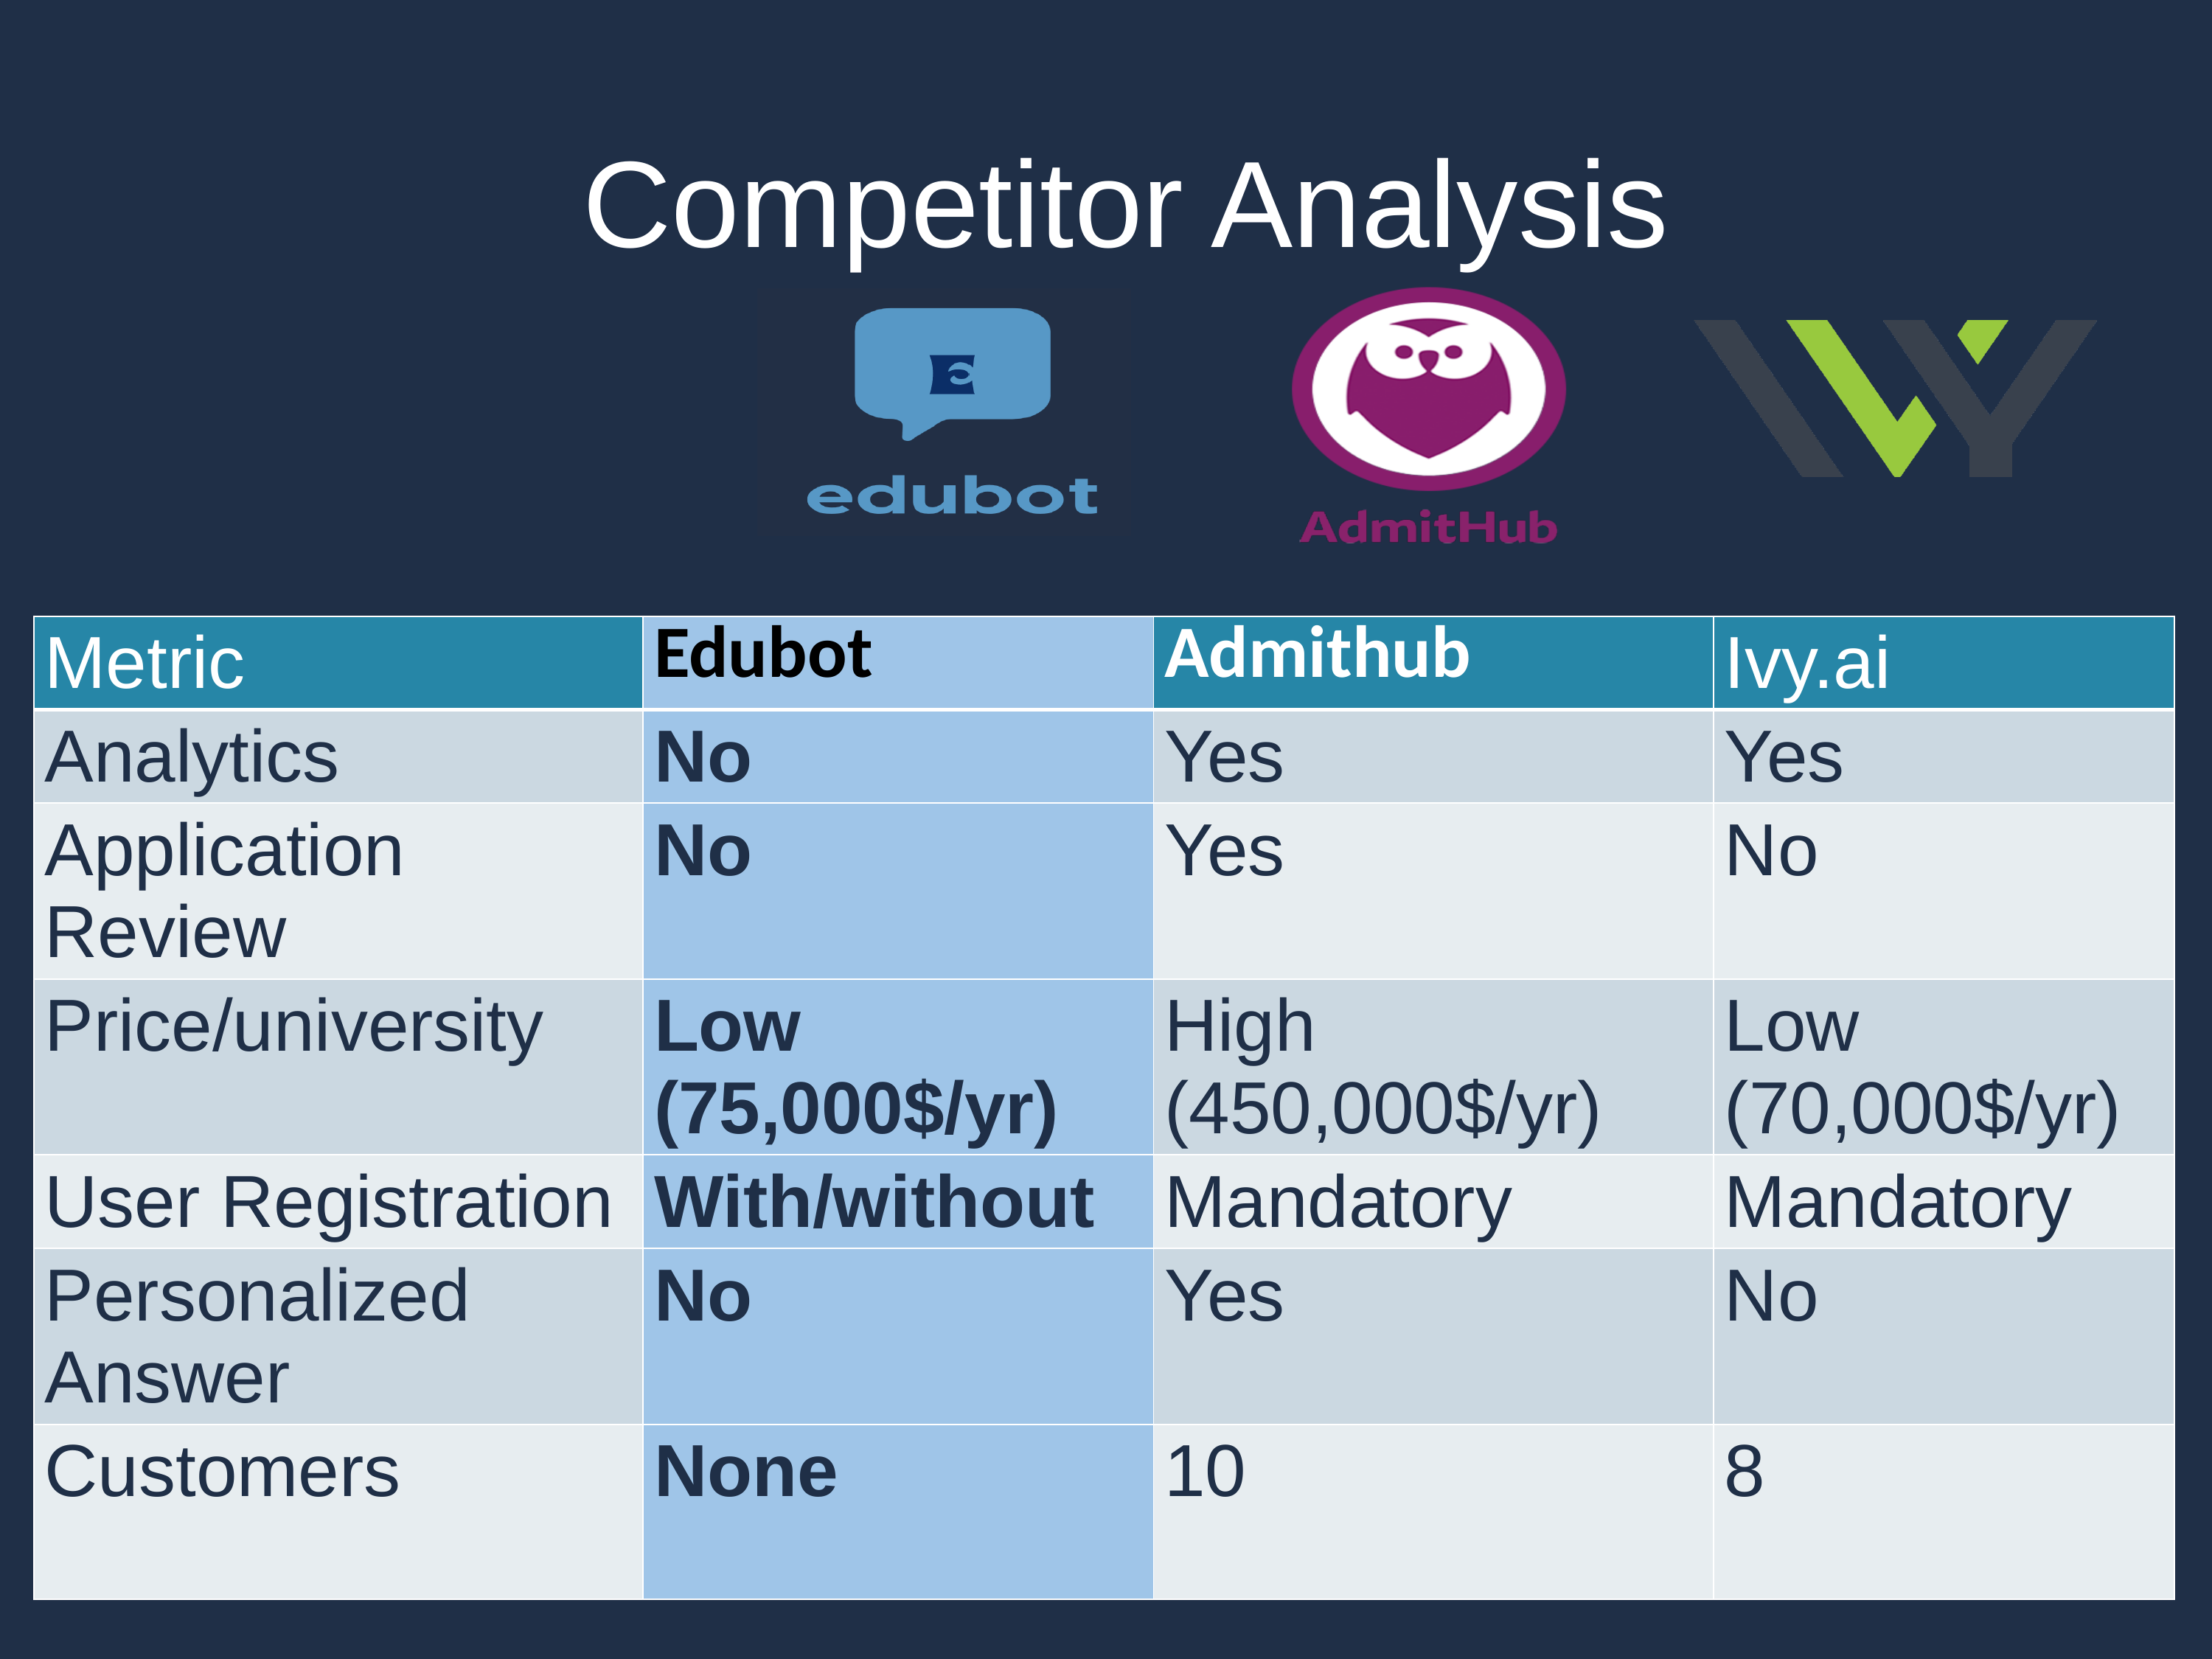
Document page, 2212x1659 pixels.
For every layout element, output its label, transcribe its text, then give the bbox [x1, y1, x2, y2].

picture [757, 272, 2097, 610]
table_cell 8 [1714, 1425, 2174, 1599]
table_header Admithub [1154, 617, 1713, 708]
table_cell No [1714, 1249, 2174, 1424]
table_cell Analytics [35, 712, 642, 802]
table_cell Yes [1154, 712, 1713, 802]
table_cell Personalized Answer [35, 1249, 642, 1424]
table_cell Application Review [35, 804, 642, 978]
table_cell Low (75,000$/yr) [644, 980, 1153, 1154]
table_cell No [644, 712, 1153, 802]
table_cell No [644, 804, 1153, 978]
table_cell Yes [1154, 804, 1713, 978]
table_cell Mandatory [1714, 1155, 2174, 1248]
table_cell High (450,000$/yr) [1154, 980, 1713, 1154]
table_header Ivy.ai [1714, 617, 2174, 708]
table_cell None [644, 1425, 1153, 1599]
table_cell No [1714, 804, 2174, 978]
table_cell No [644, 1249, 1153, 1424]
table_cell 10 [1154, 1425, 1713, 1599]
table_cell Customers [35, 1425, 642, 1599]
table_cell Yes [1154, 1249, 1713, 1424]
text_box Competitor Analysis [533, 123, 1719, 273]
table_cell Low (70,000$/yr) [1714, 980, 2174, 1154]
table_cell Yes [1714, 712, 2174, 802]
table_cell With/without [644, 1155, 1153, 1248]
table_cell User Registration [35, 1155, 642, 1248]
table_header Edubot [644, 617, 1153, 708]
table_cell Price/university [35, 980, 642, 1154]
table_cell Mandatory [1154, 1155, 1713, 1248]
table_header Metric [35, 617, 642, 708]
